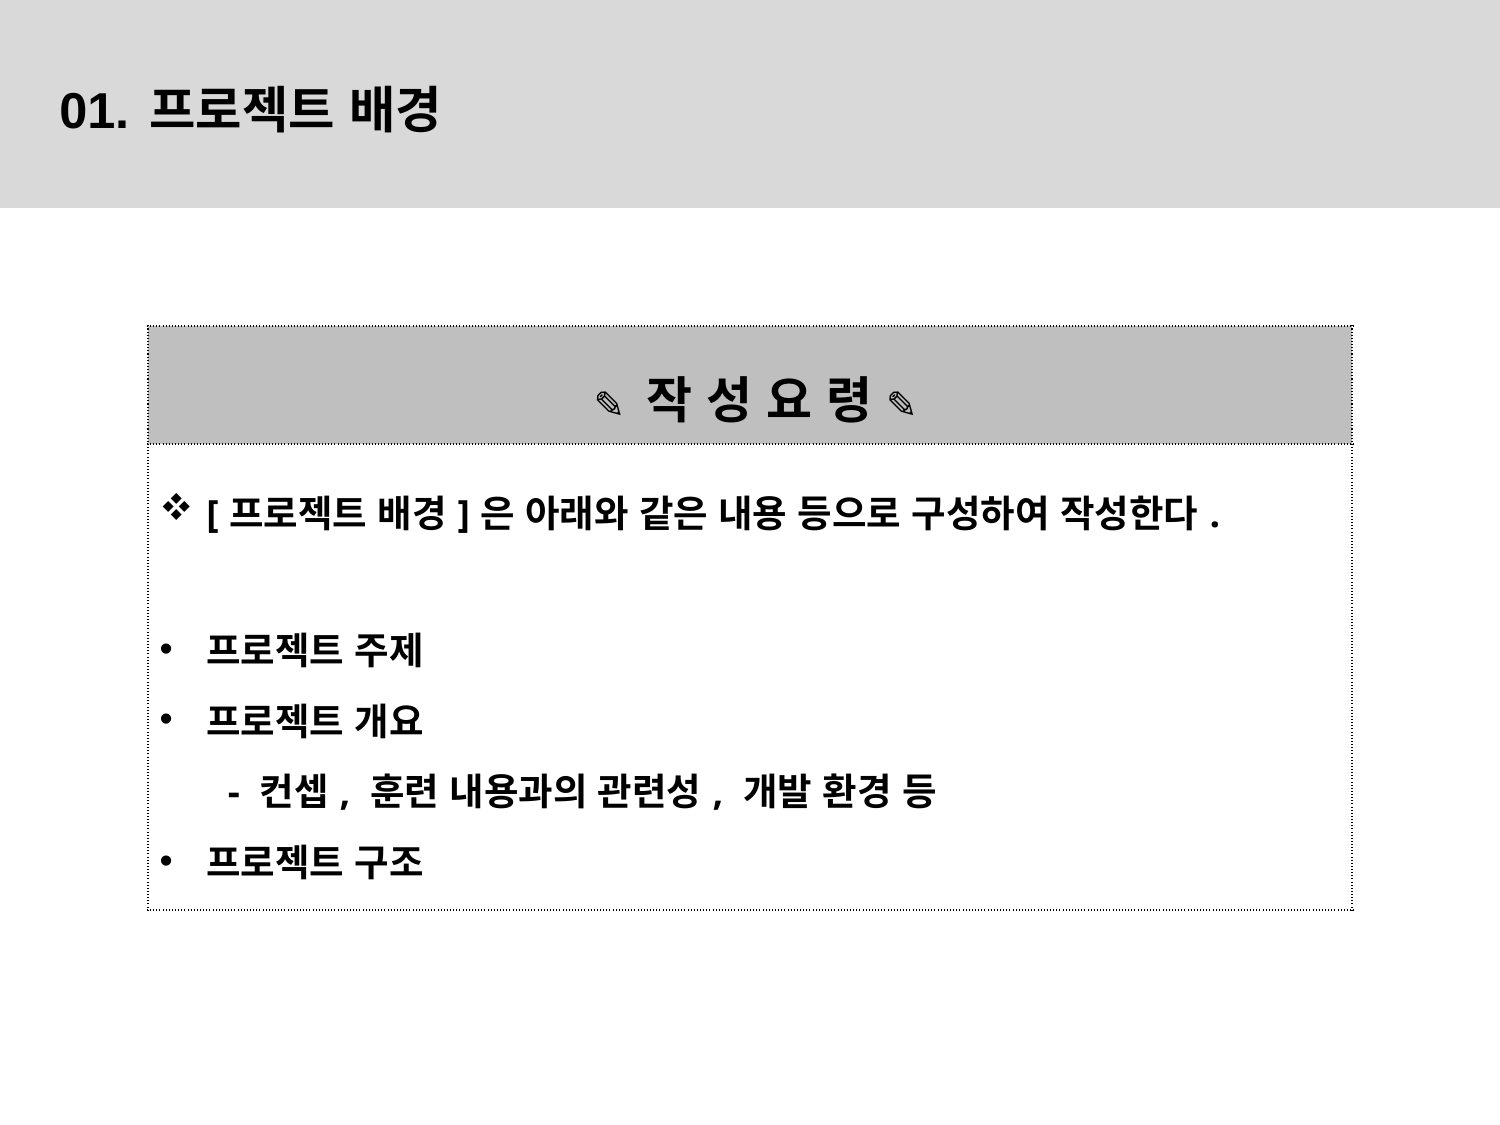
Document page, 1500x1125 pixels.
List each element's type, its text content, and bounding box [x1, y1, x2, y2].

text_box 01. 프로젝트 배경 [44, 61, 1198, 151]
table_header ✎ 작 성 요 령 ✎ [148, 326, 1352, 444]
table_cell [프로젝트 배경]은 아래와 같은 내용 등으로 구성하여 작성한다. 프로젝트 주제 프로젝트 개요 - 컨셉, 훈련 내용과의 관련성, 개발 환경 등 프로젝트 구조 [148, 444, 1352, 910]
